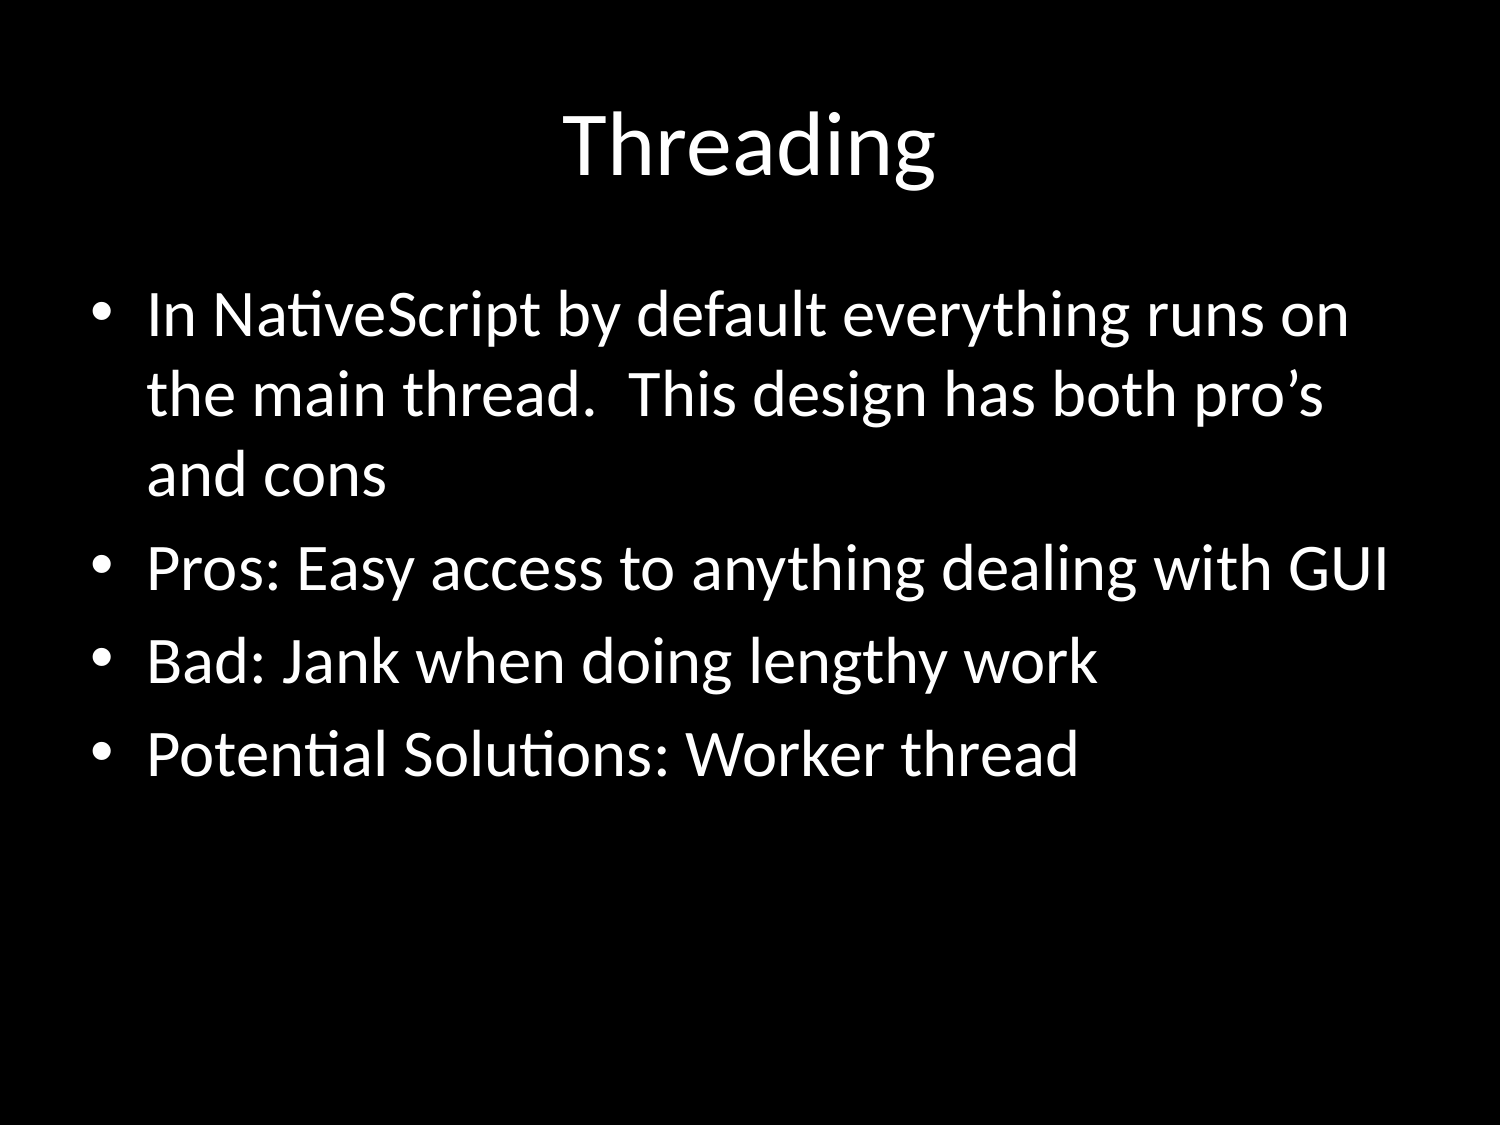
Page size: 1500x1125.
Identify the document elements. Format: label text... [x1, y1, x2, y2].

title Threading [75, 45, 1425, 233]
list In NativeScript by default everything runs on the main thread. This design has both pro’s and cons Pros: Easy access to anything dealing with GUI Bad: Jank when doing lengthy work Potential Solutions: Worker thread [75, 262, 1425, 1005]
